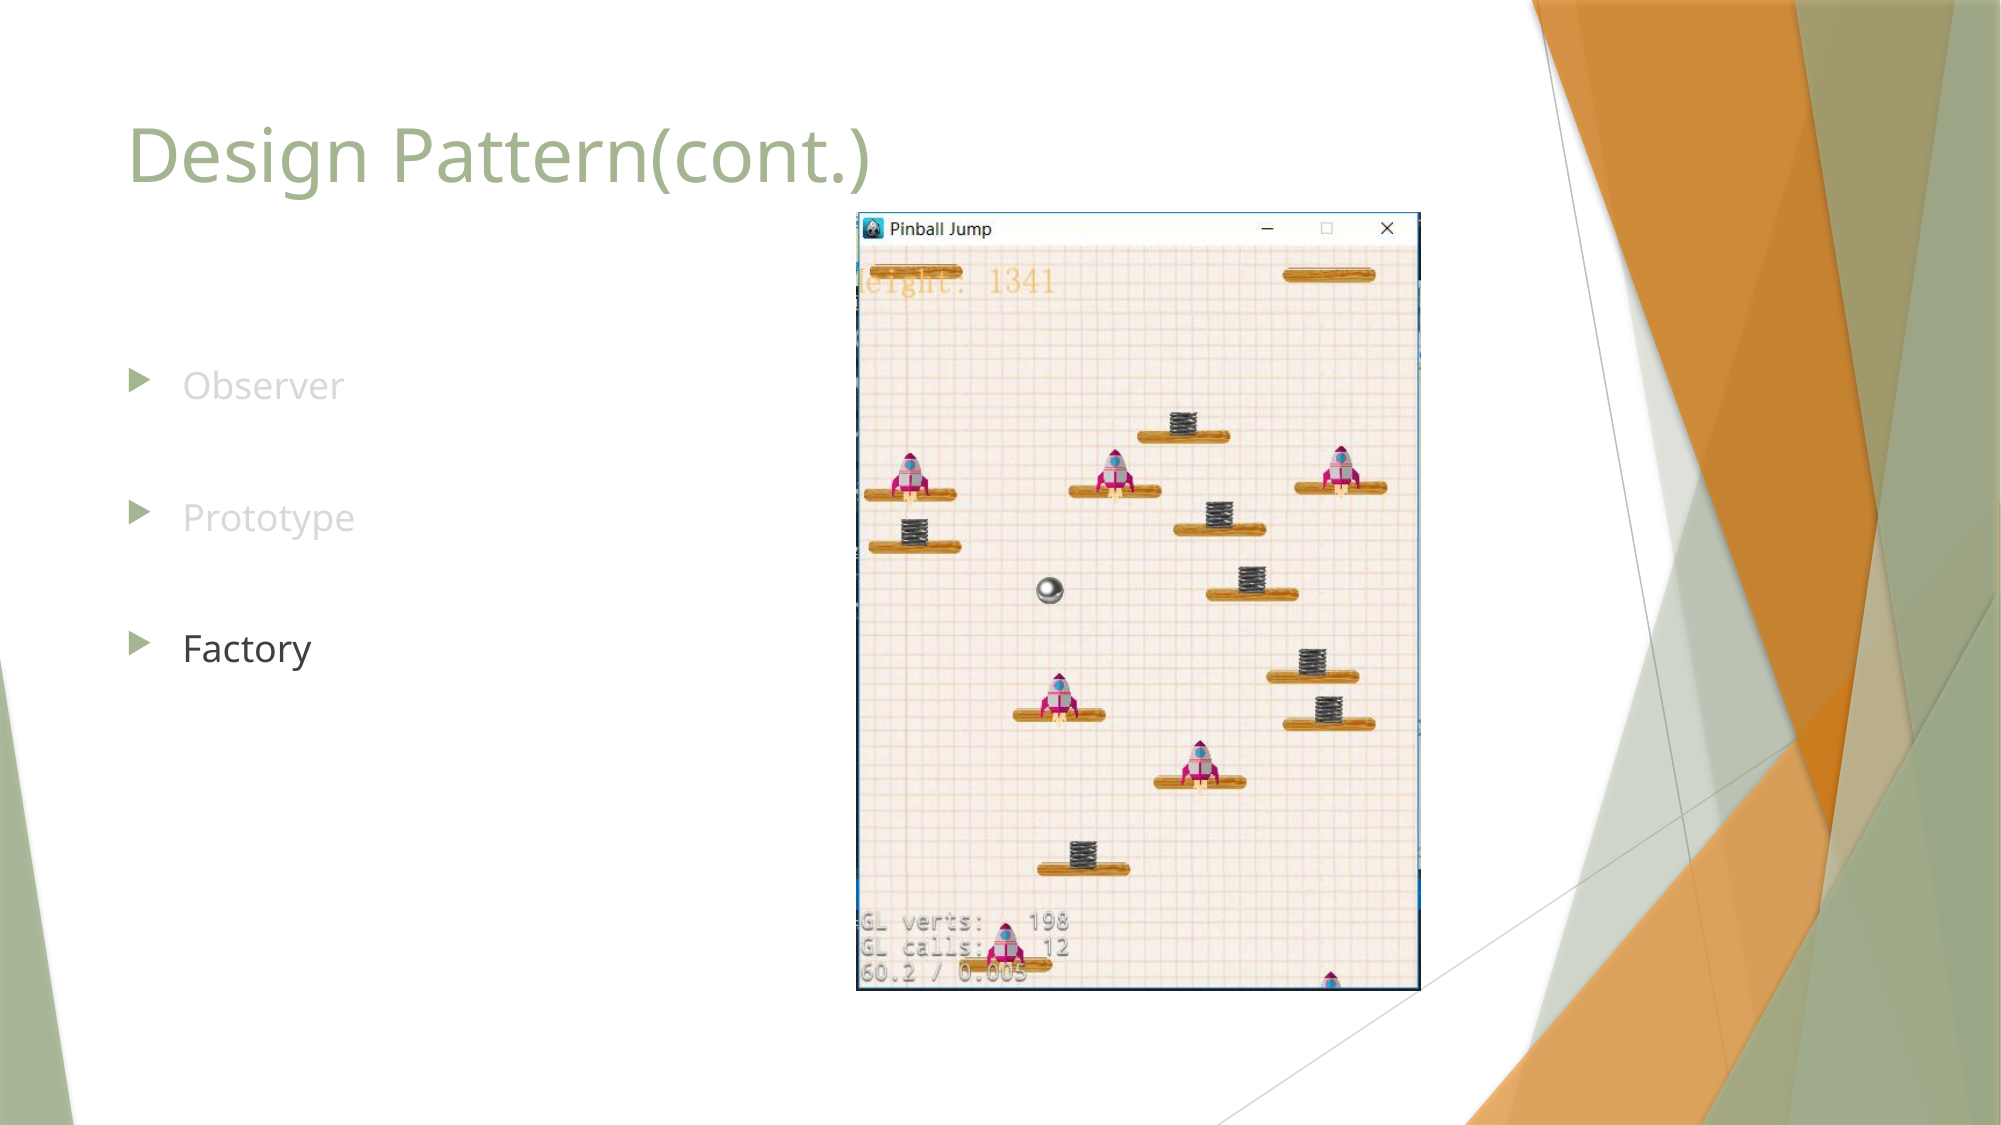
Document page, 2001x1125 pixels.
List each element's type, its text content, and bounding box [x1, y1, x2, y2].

list Observer Prototype Factory [111, 354, 798, 992]
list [856, 211, 1421, 992]
title Design Pattern(cont.) [111, 99, 1522, 317]
